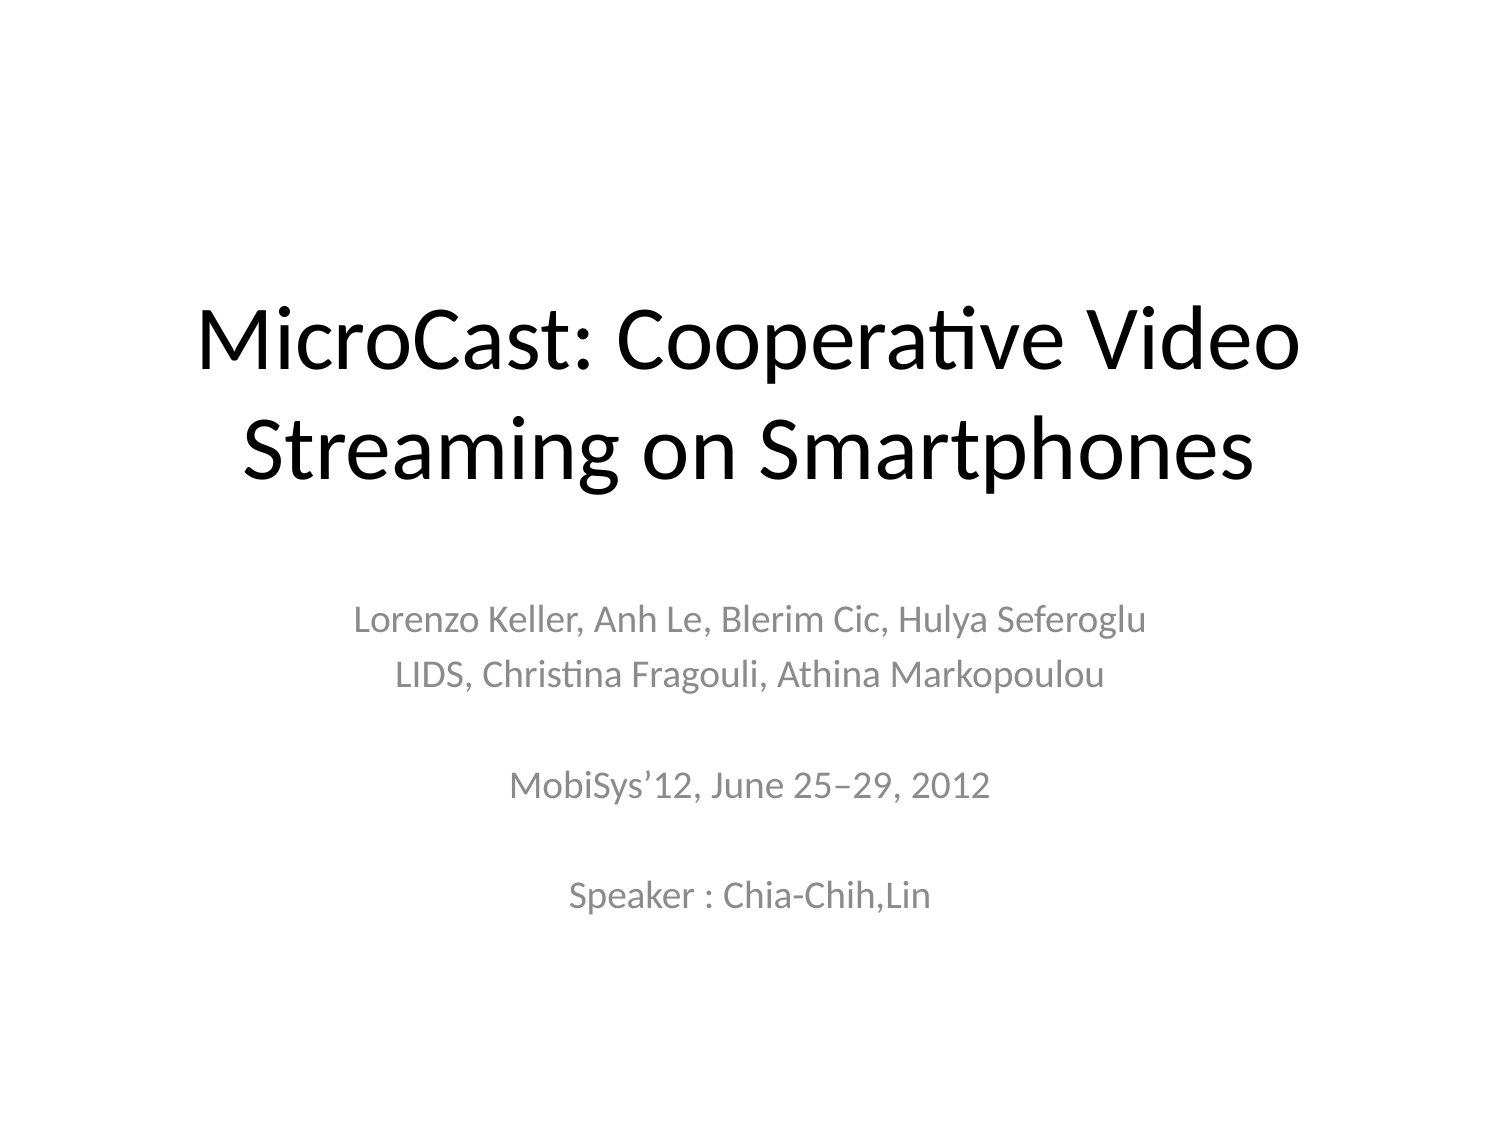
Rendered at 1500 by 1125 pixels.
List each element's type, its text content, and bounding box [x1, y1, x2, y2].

title MicroCast: Cooperative Video Streaming on Smartphones [112, 267, 1388, 509]
subtitle Lorenzo Keller, Anh Le, Blerim Cic, Hulya Seferoglu LIDS, Christina Fragouli, Athina Markopoulou MobiSys’12, June 25–29, 2012 Speaker : Chia-Chih,Lin [225, 586, 1275, 925]
